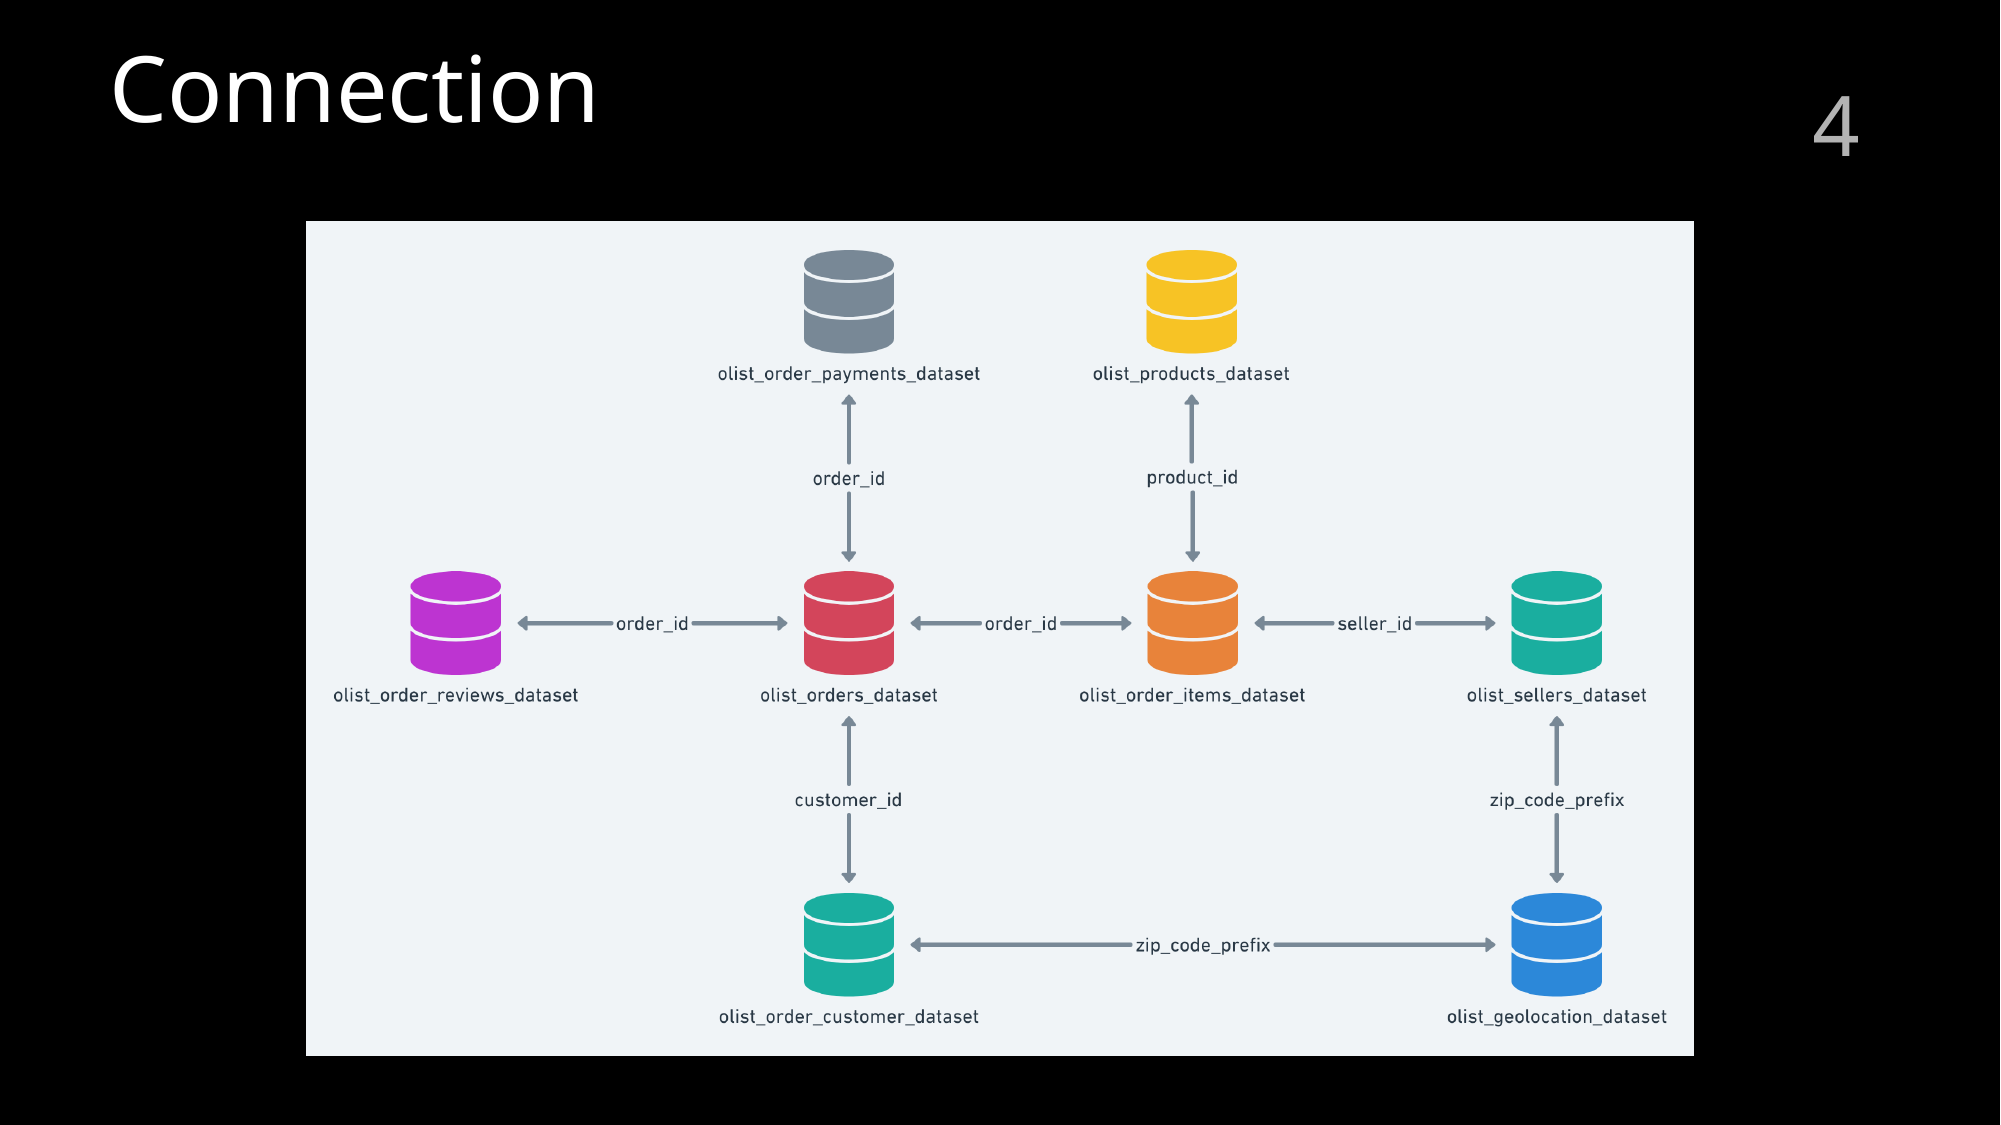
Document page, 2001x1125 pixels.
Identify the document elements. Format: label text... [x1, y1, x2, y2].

title Connection [94, 35, 1845, 161]
picture [306, 221, 1694, 1056]
slide_number 4 [1500, 65, 1875, 191]
